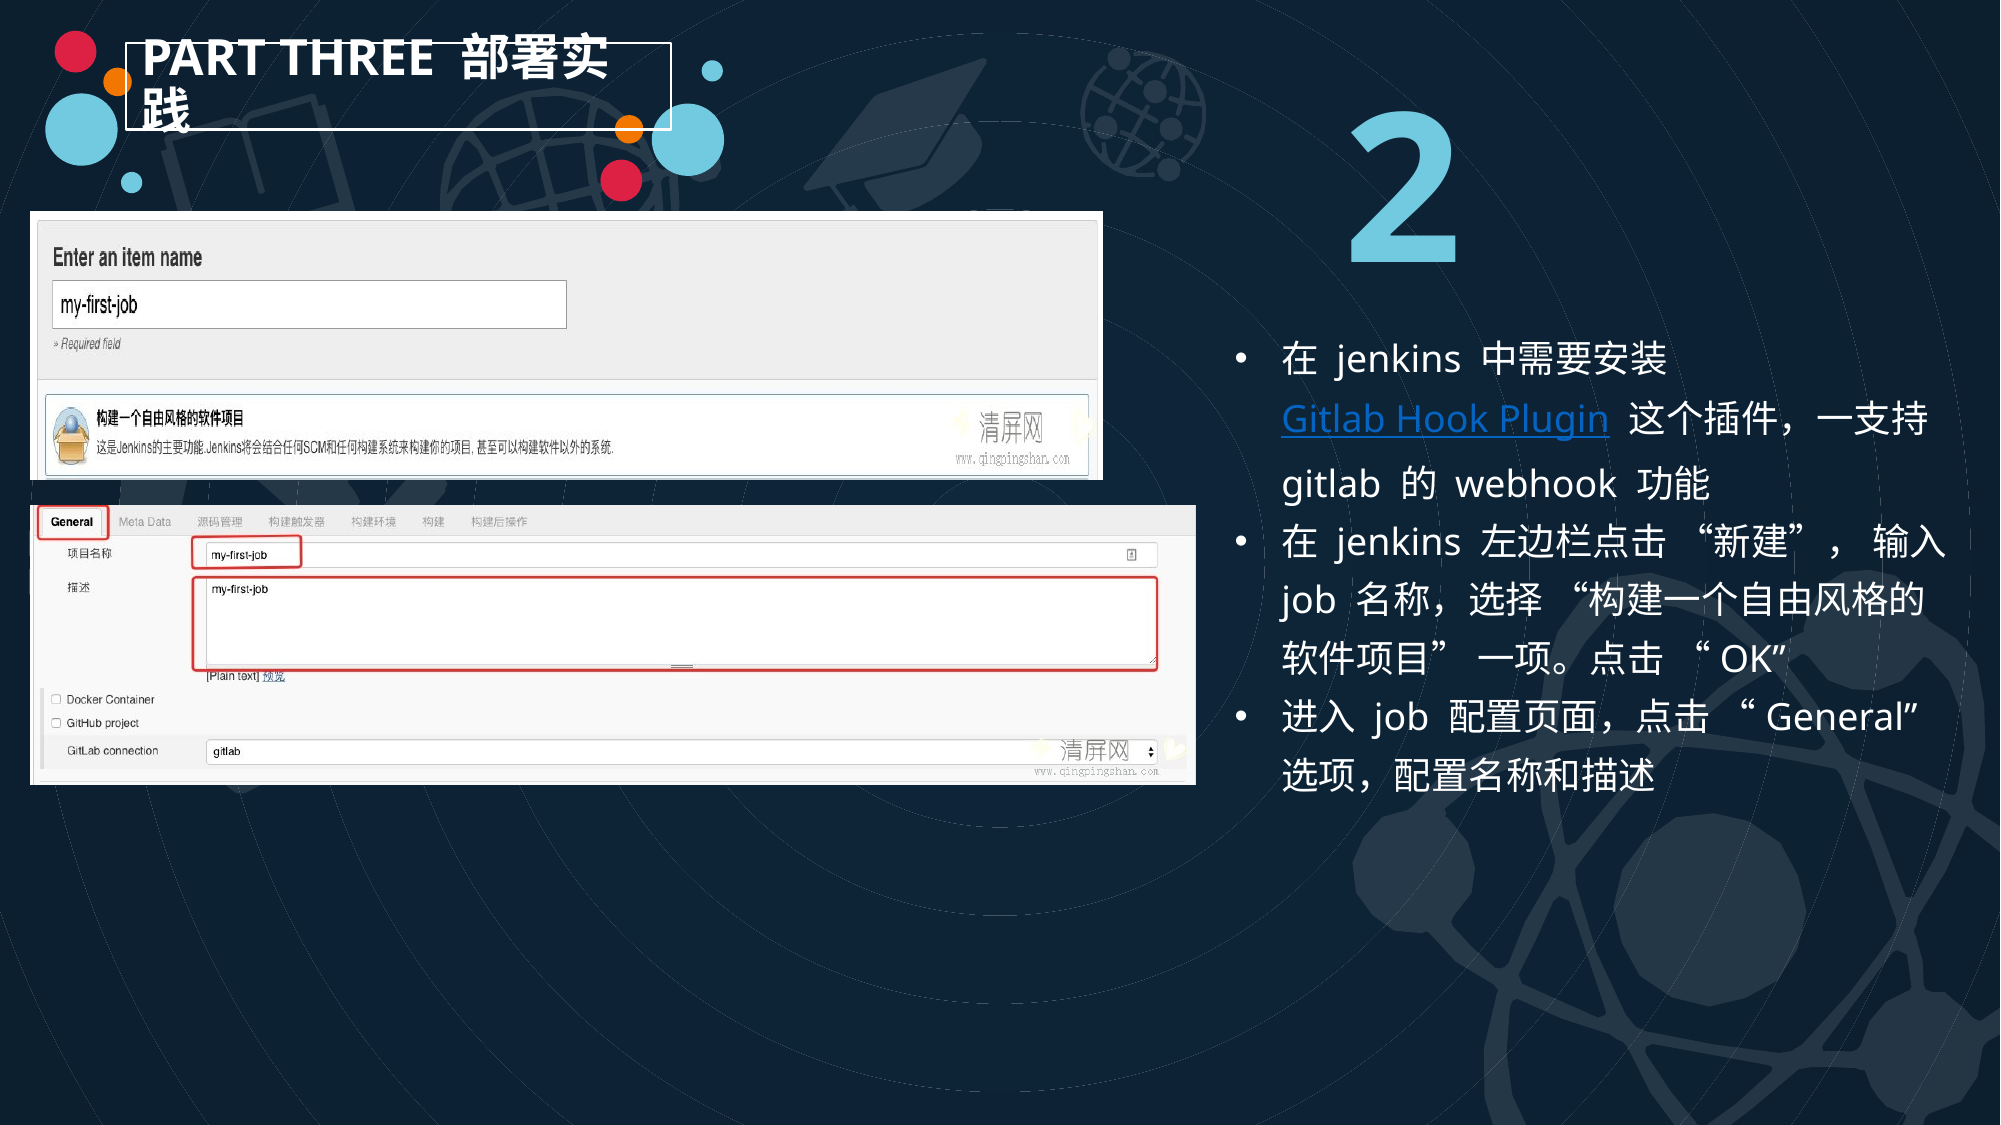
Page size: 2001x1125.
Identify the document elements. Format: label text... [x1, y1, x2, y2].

picture [30, 211, 1103, 480]
text_box 2 [1328, 46, 1478, 312]
list PART THREE 部署实践 [125, 42, 672, 131]
picture [30, 505, 1196, 785]
text_box 在 jenkins 中需要安装 Gitlab Hook Plugin 这个插件，一支持 gitlab 的 webhook 功能 在 jenkins 左边栏点击 “新建”， 输入 job 名称，选择 “构建一个自由风格的软件项目” 一项。点击 “OK” 进入 job 配置页面，点击 “General” 选项，配置名称和描述 [1219, 313, 1971, 805]
